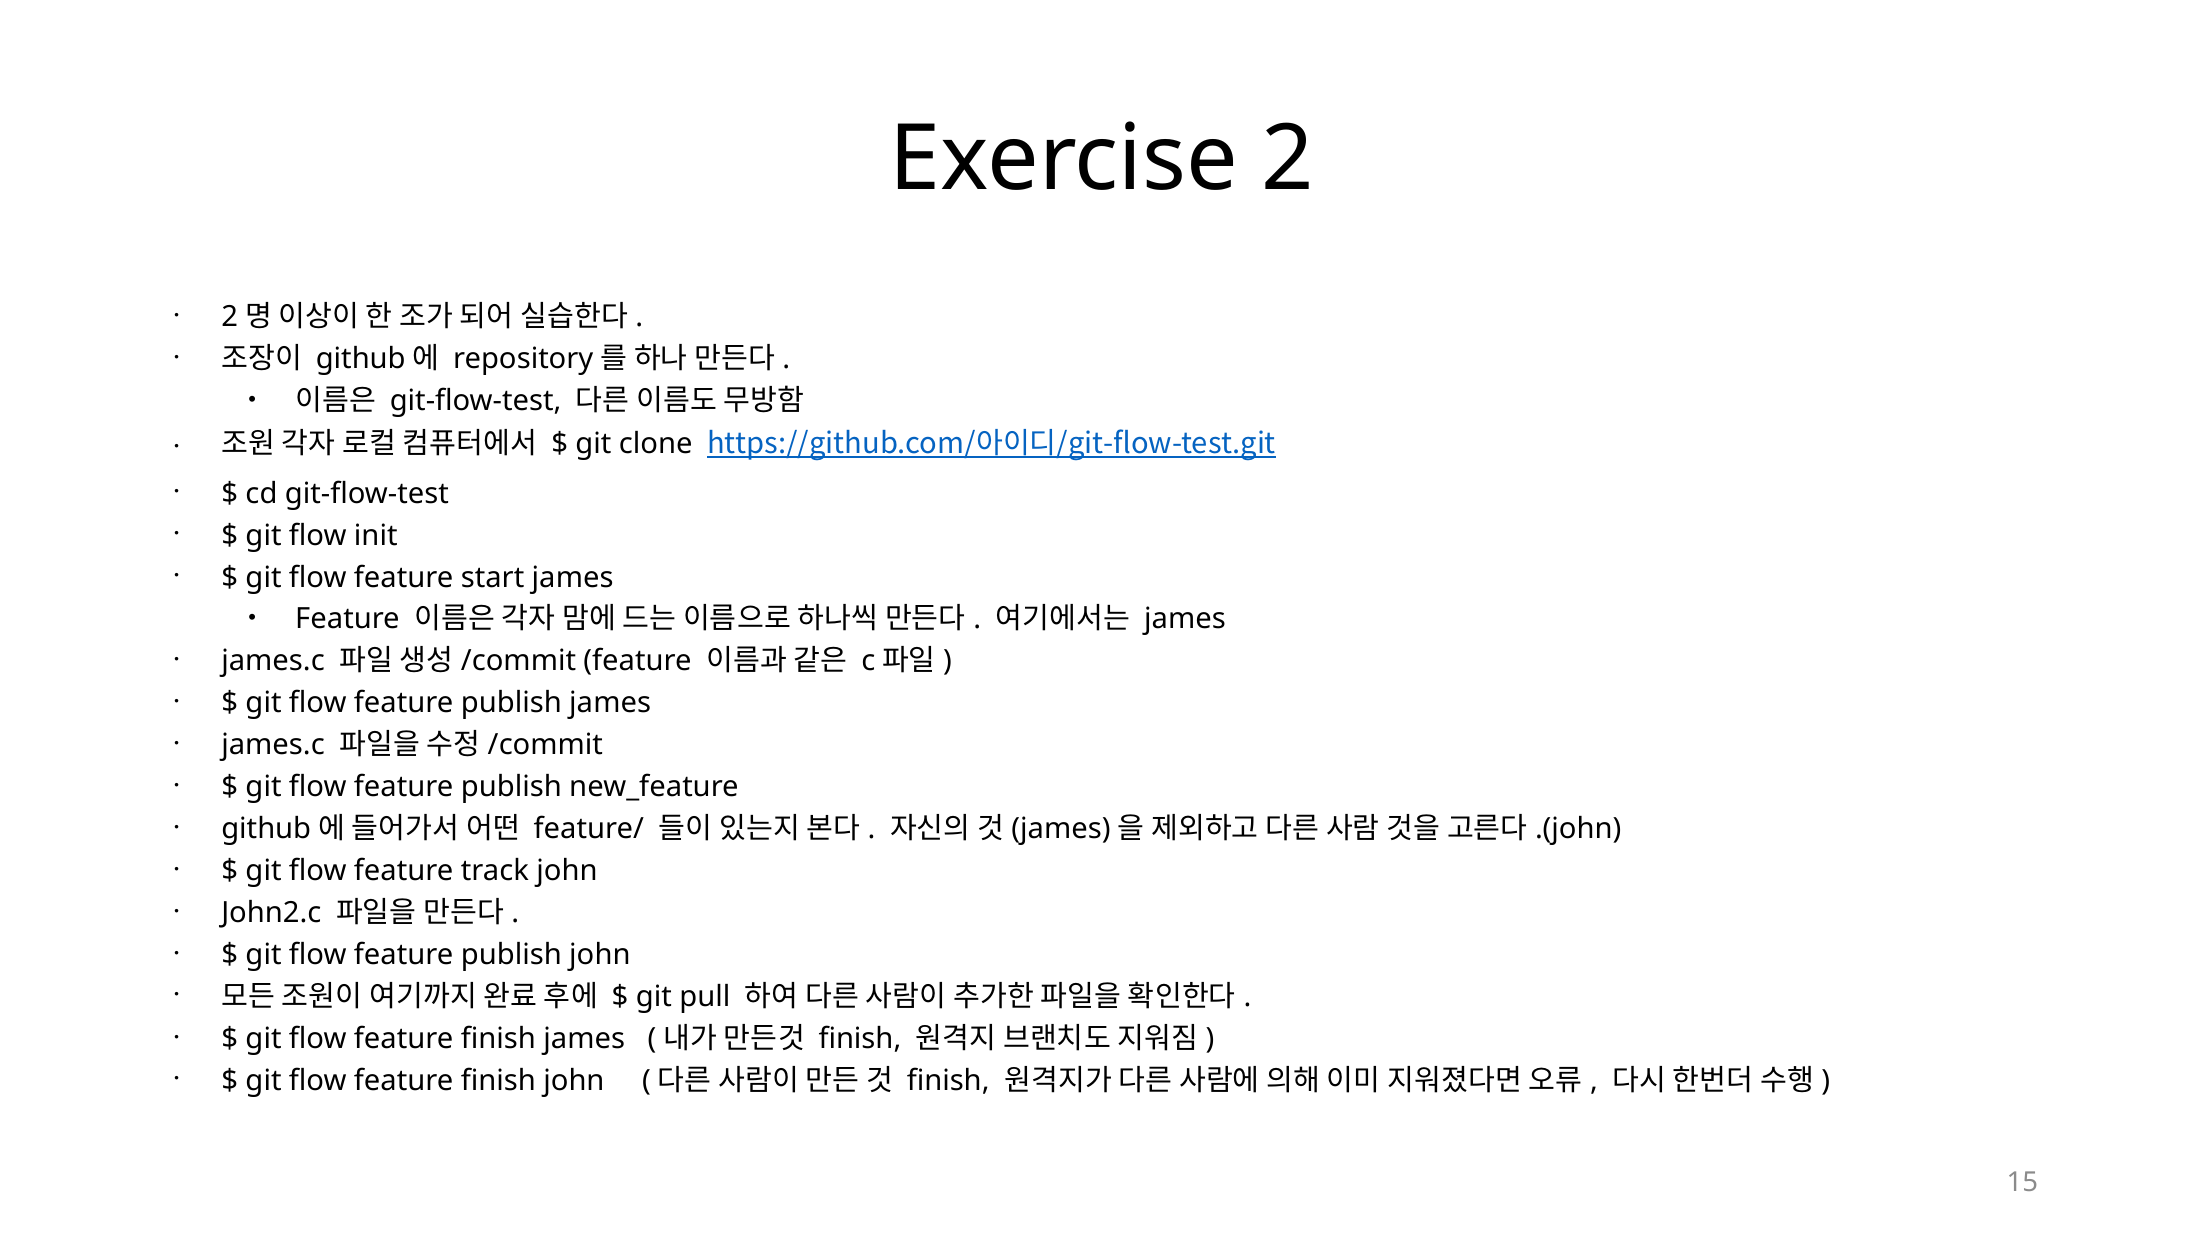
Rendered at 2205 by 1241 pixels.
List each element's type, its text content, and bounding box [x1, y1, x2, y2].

text_box Exercise 2 [358, 49, 1847, 257]
slide_number 15 [1557, 1149, 2054, 1216]
text_box 2명 이상이 한 조가 되어 실습한다. 조장이 github에 repository를 하나 만든다. 이름은 git-flow-test, 다른 이름도 무방함 조원 각자 로컬 컴퓨터에서 $ git clone https://github.com/아이디/git-flow-test.git $ cd git-flow-test $ git flow init $ git flow feature start james Feature 이름은 각자 맘에 드는 이름으로 하나씩 만든다. 여기에서는 james james.c 파일 생성/commit (feature 이름과 같은 c파일) $ git flow feature publish james james.c 파일을 수정/commit $ git flow feature publish new_feature github에 들어가서 어떤 feature/ 들이 있는지 본다. 자신의 것(james)을 제외하고 다른 사람 것을 고른다.(john) $ git flow feature track john John2.c 파일을 만든다. $ git flow feature publish john 모든 조원이 여기까지 완료 후에 $ git pull 하여 다른 사람이 추가한 파일을 확인한다. $ git flow feature finish james (내가 만든것 finish, 원격지 브랜치도 지워짐) $ git flow feature finish john (다른 사람이 만든 것 finish, 원격지가 다른 사람에 의해 이미 지워졌다면 오류, 다시 한번더 수행) [149, 290, 2071, 1148]
